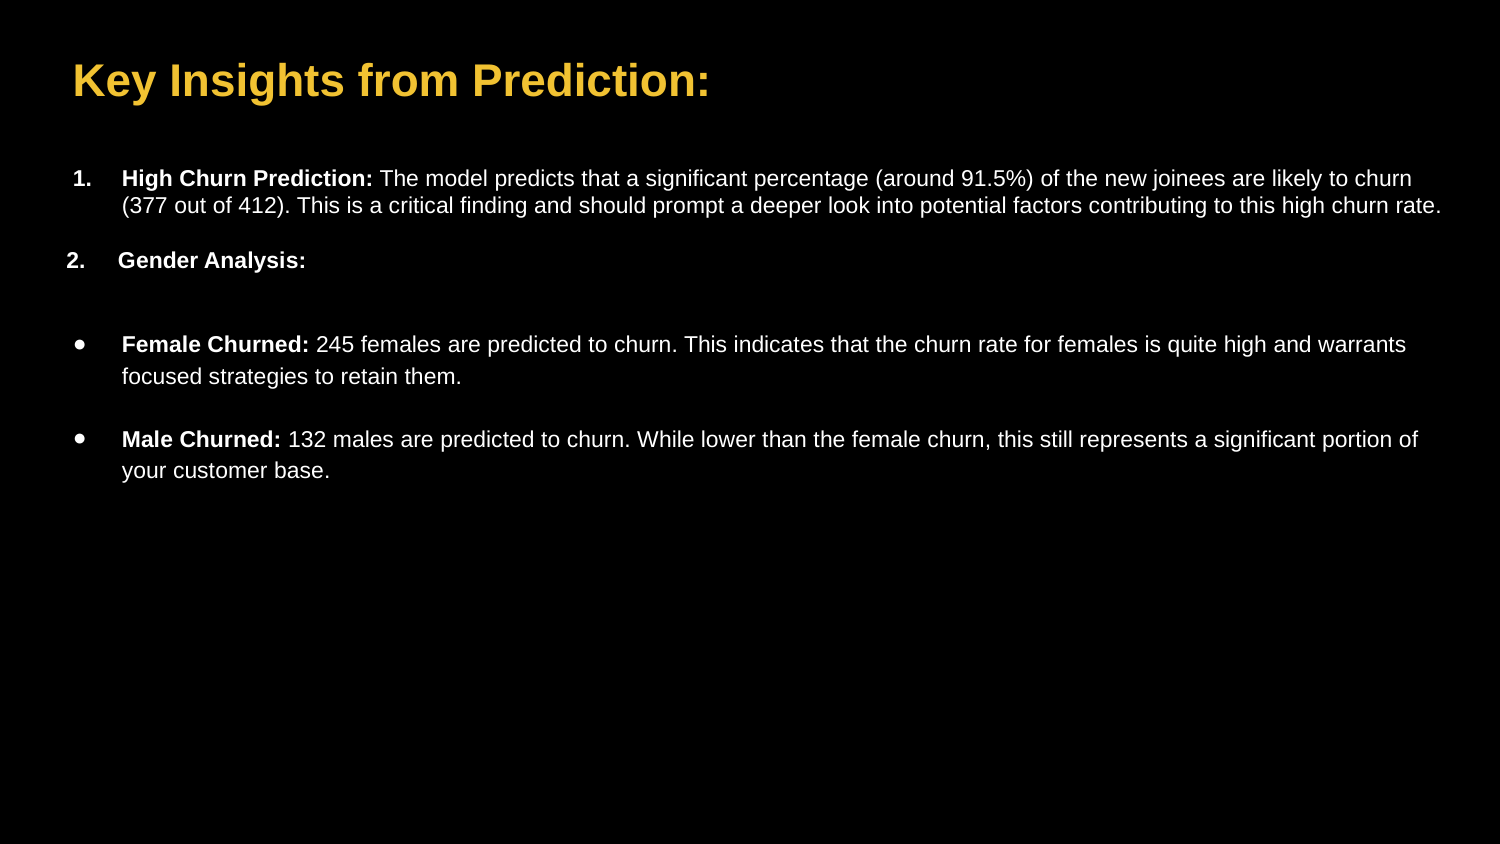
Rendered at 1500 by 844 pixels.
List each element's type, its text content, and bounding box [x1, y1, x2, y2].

subtitle Key Insights from Prediction: [57, 41, 1135, 142]
text_box High Churn Prediction: The model predicts that a significant percentage (around 91.5%) of the new joinees are likely to churn (377 out of 412). This is a critical finding and should prompt a deeper look into potential factors contributing to this high churn rate. 2. Gender Analysis: Female Churned: 245 females are predicted to churn. This indicates that the churn rate for females is quite high and warrants focused strategies to retain them. Male Churned: 132 males are predicted to churn. While lower than the female churn, this still represents a significant portion of your customer base. [31, 148, 1468, 820]
